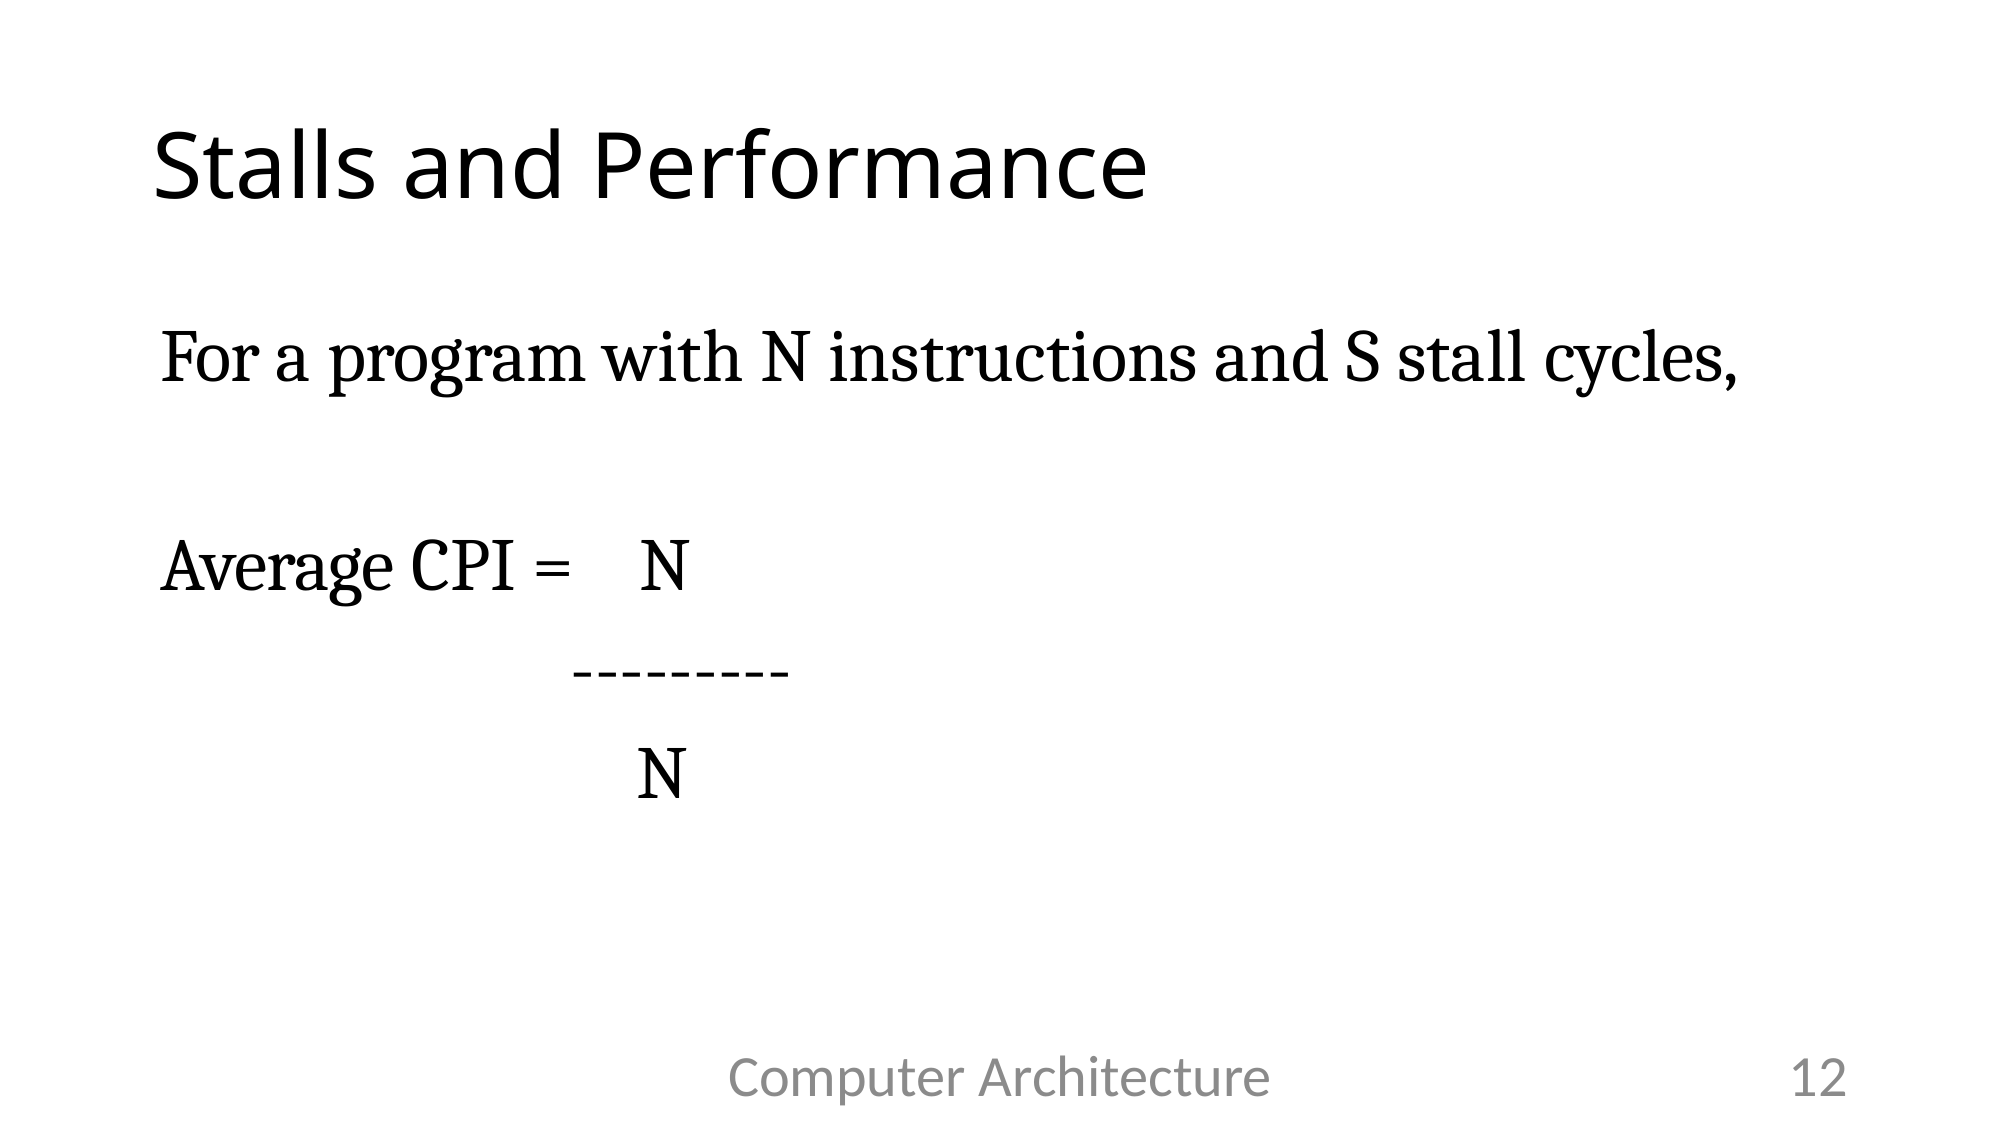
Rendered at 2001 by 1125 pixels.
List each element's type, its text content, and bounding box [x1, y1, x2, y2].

list For a program with N instructions and S stall cycles, Average CPI = N --------- N [137, 299, 1863, 1014]
slide_number 12 [1412, 1042, 1863, 1103]
title Stalls and Performance [137, 59, 1863, 278]
footer Computer Architecture [662, 1042, 1338, 1103]
